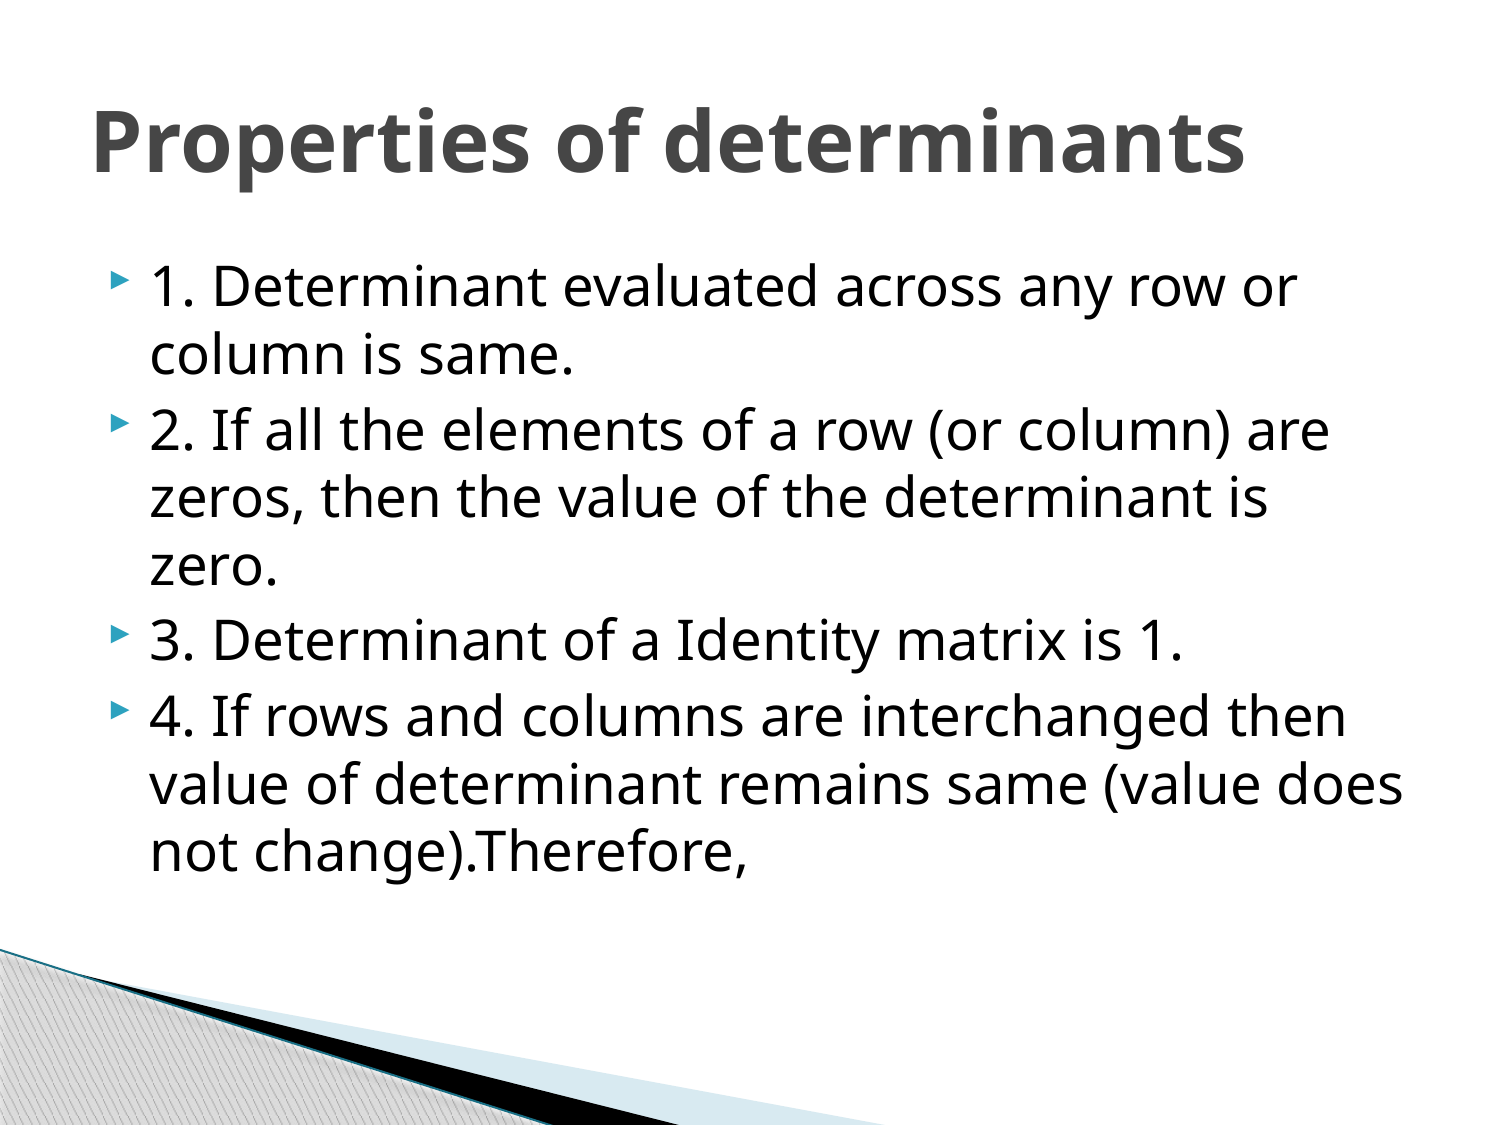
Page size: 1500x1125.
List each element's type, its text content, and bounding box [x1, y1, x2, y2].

title Properties of determinants [75, 45, 1425, 233]
